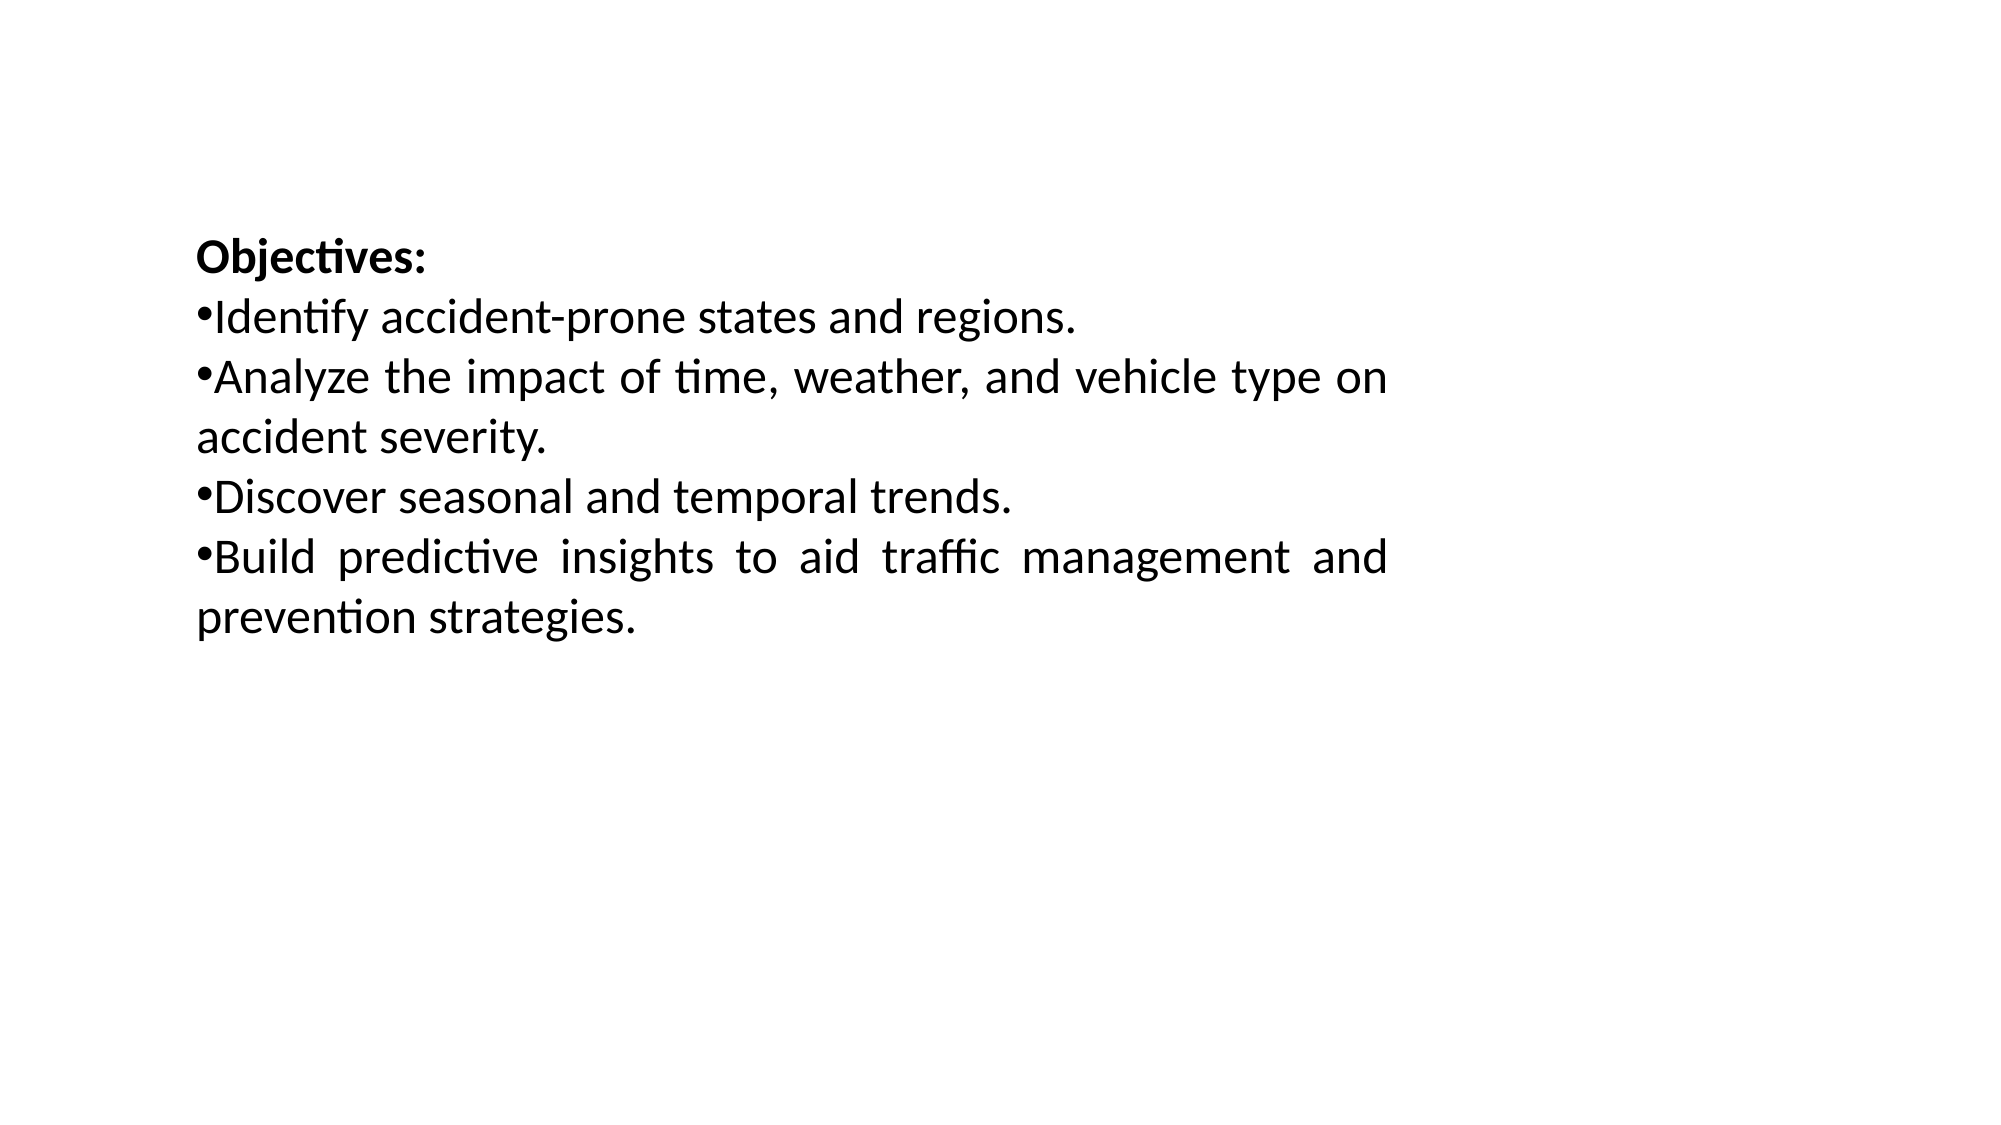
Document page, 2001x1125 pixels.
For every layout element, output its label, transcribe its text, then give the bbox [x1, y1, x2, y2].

text_box Objectives: Identify accident-prone states and regions. Analyze the impact of time, weather, and vehicle type on accident severity. Discover seasonal and temporal trends. Build predictive insights to aid traffic management and prevention strategies. [181, 215, 1404, 651]
